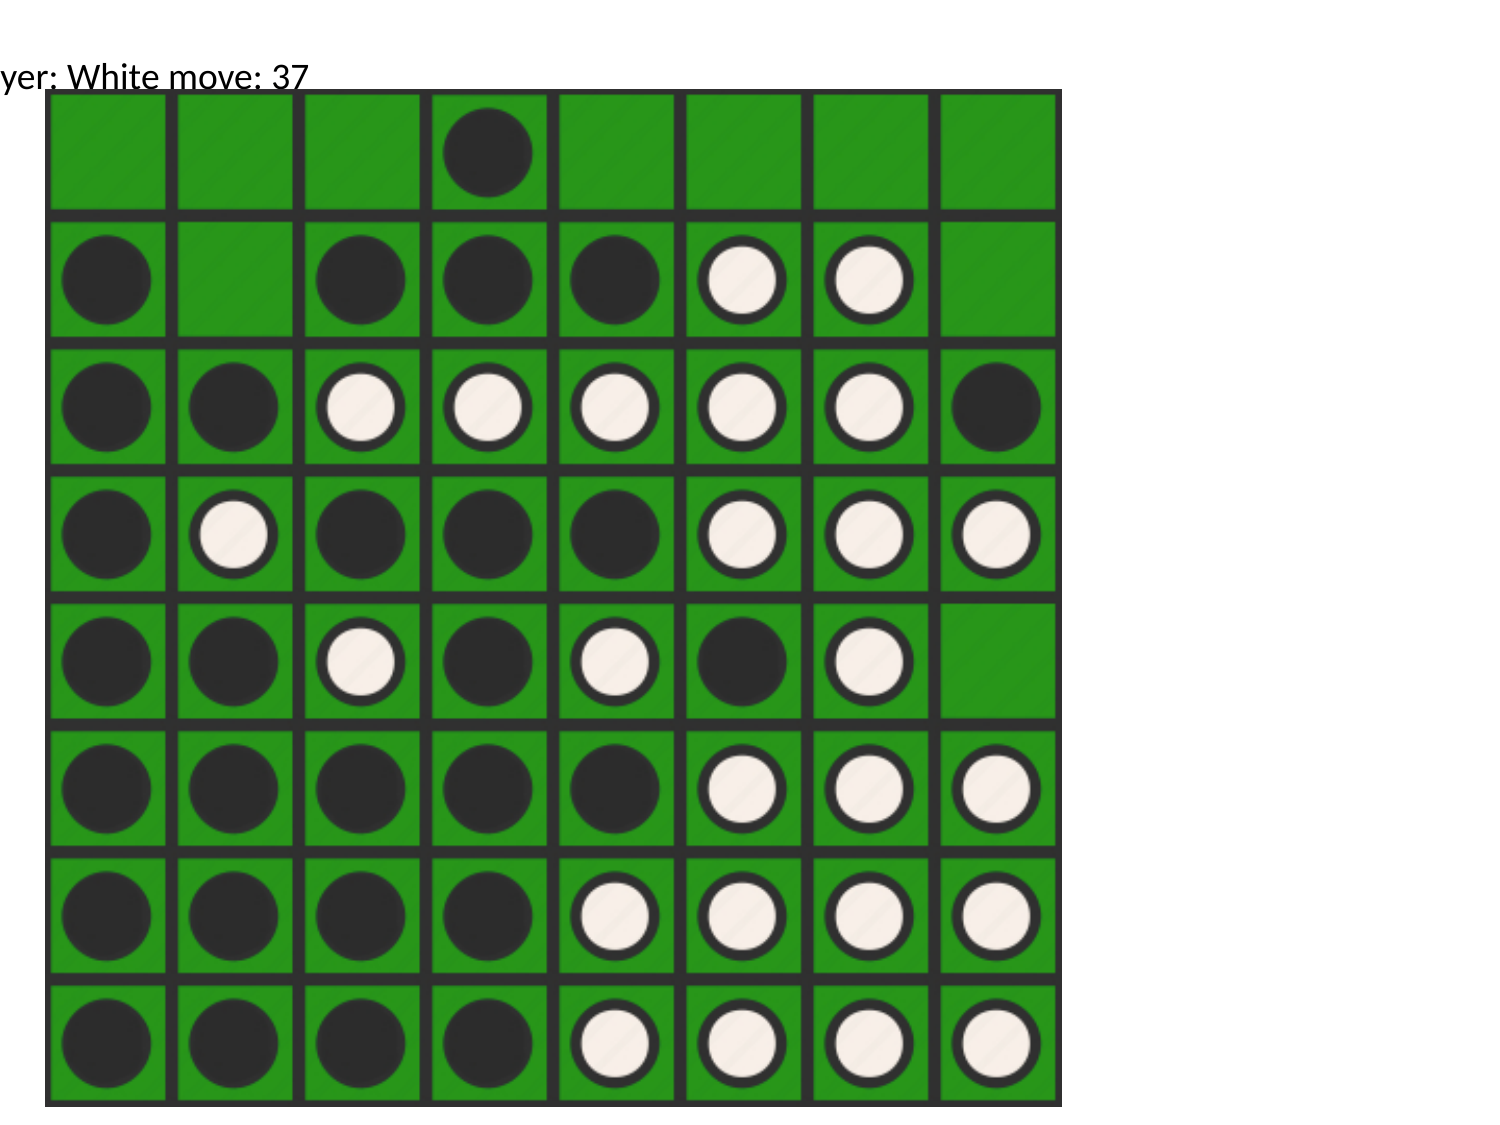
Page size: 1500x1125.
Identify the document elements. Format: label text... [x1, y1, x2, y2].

text_box turn: 50 player: White move: 37 [0, 44, 325, 105]
picture [44, 89, 1062, 1107]
